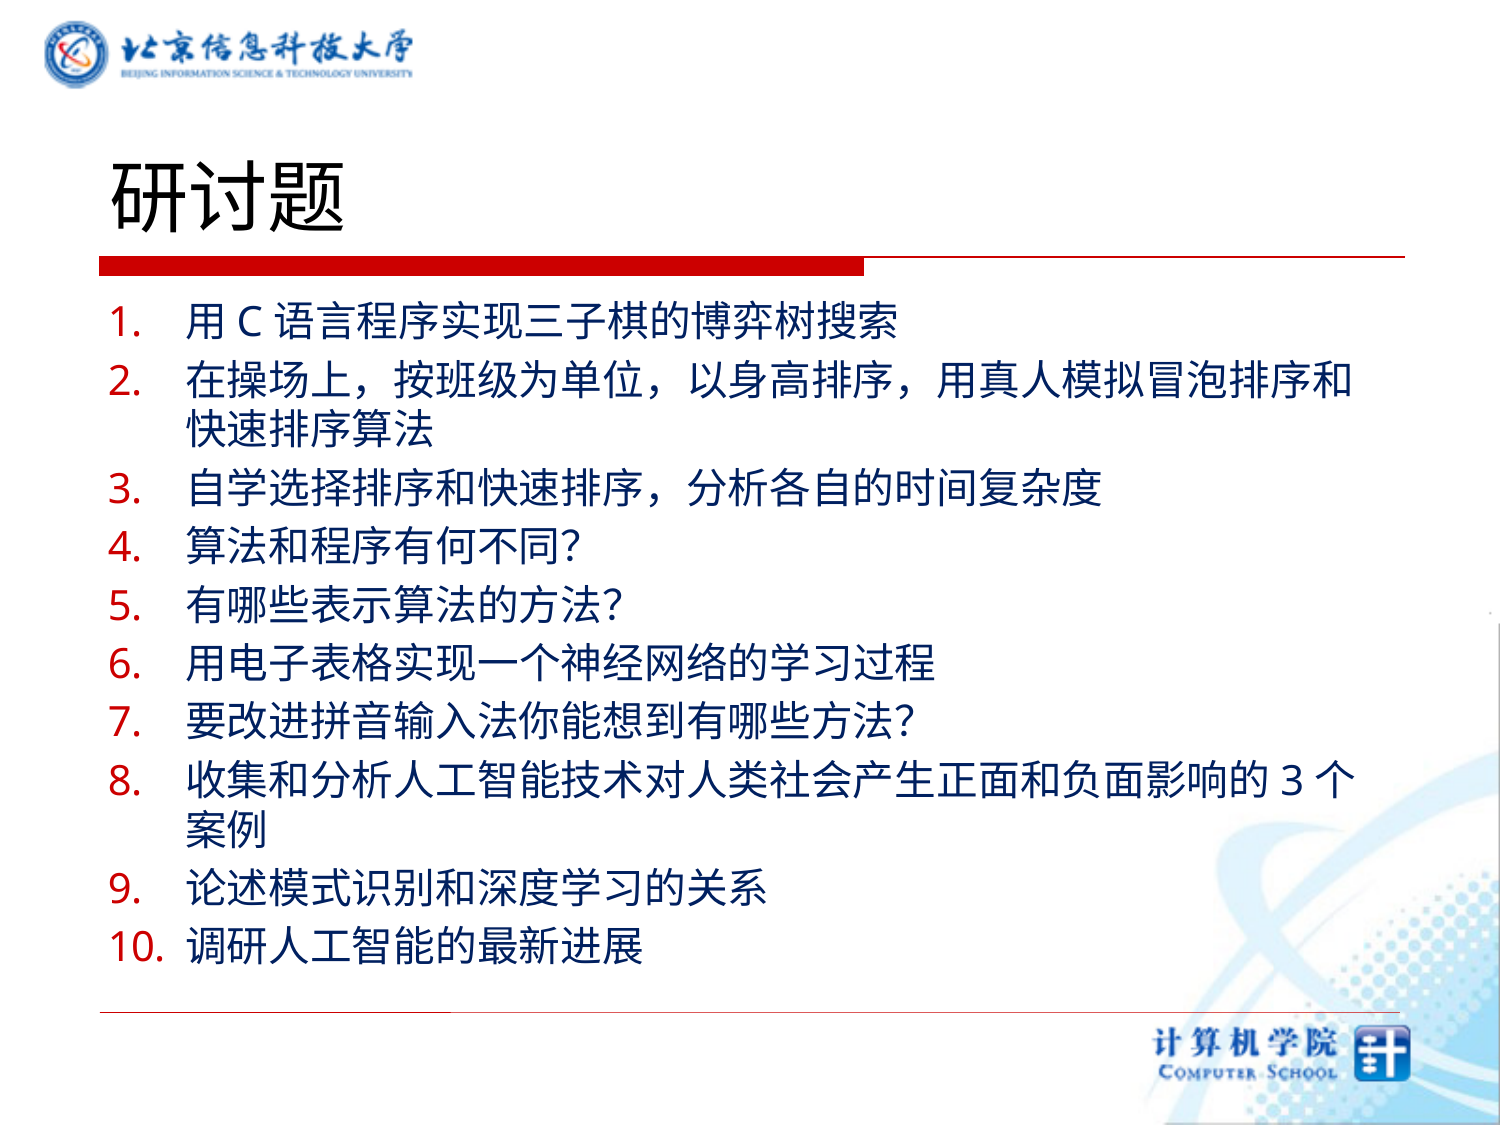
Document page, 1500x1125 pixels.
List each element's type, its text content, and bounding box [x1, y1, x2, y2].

picture [0, 0, 1500, 1125]
title 研讨题 [93, 49, 1407, 250]
list 用C语言程序实现三子棋的博弈树搜索 在操场上，按班级为单位，以身高排序，用真人模拟冒泡排序和快速排序算法 自学选择排序和快速排序，分析各自的时间复杂度 算法和程序有何不同？ 有哪些表示算法的方法？ 用电子表格实现一个神经网络的学习过程 要改进拼音输入法你能想到有哪些方法？ 收集和分析人工智能技术对人类社会产生正面和负面影响的3个案例 论述模式识别和深度学习的关系 调研人工智能的最新进展 [92, 287, 1406, 988]
